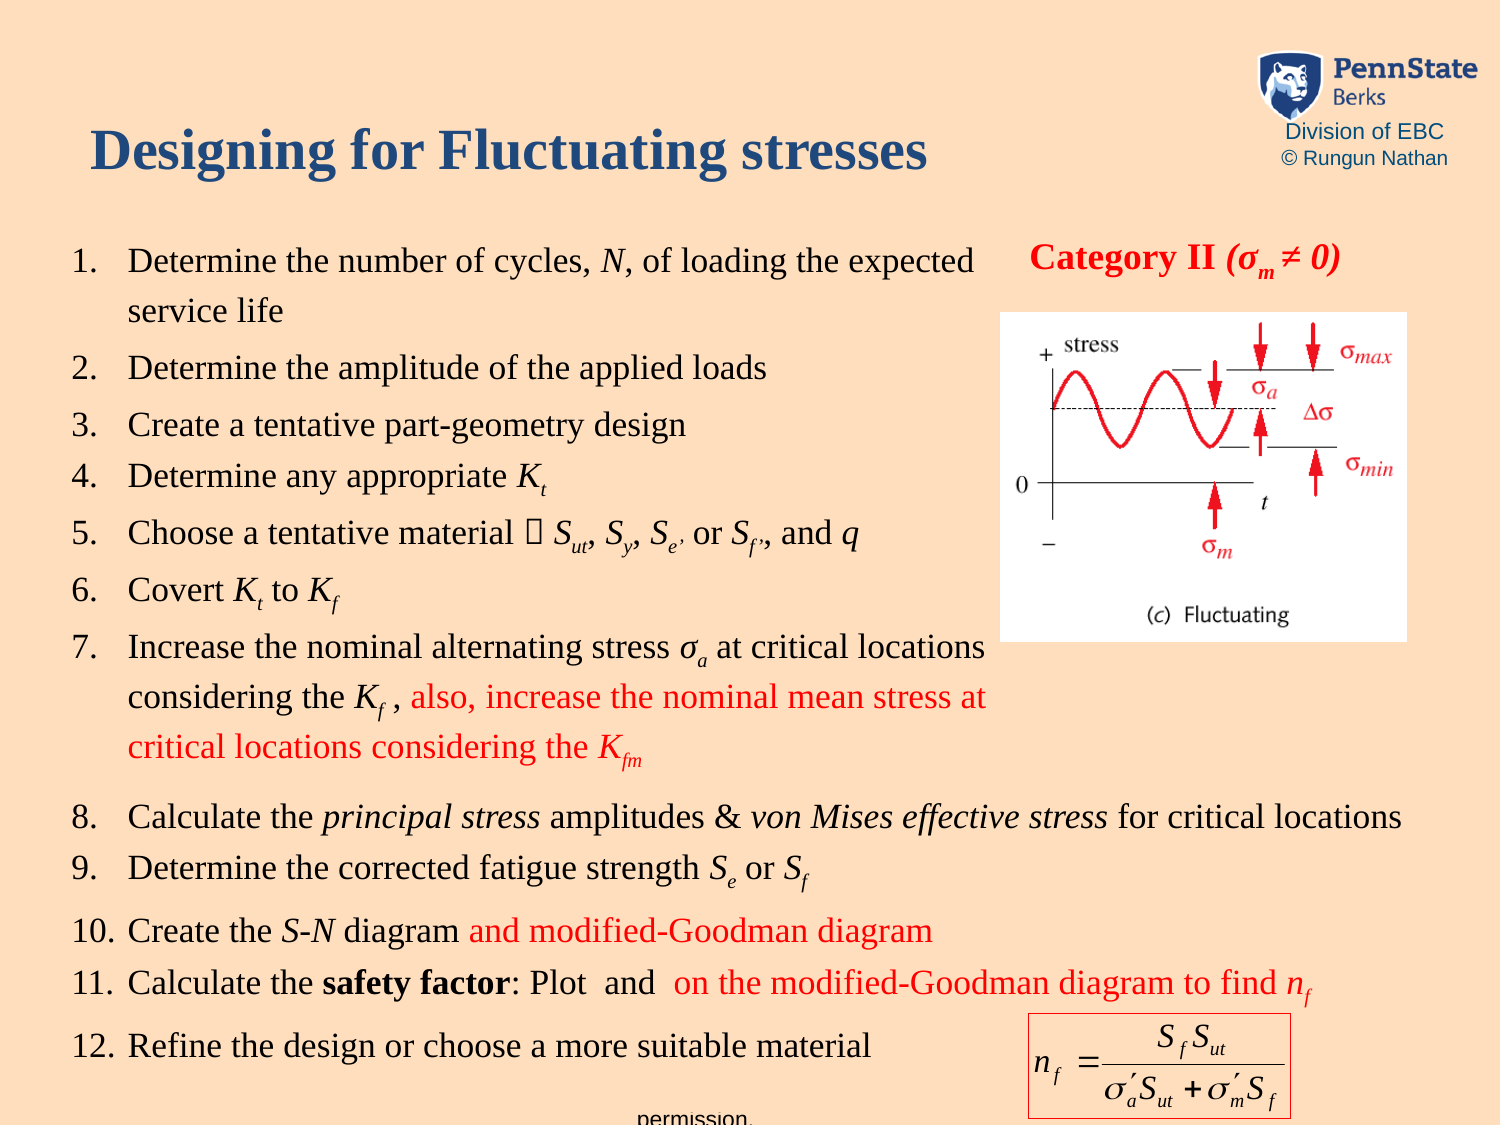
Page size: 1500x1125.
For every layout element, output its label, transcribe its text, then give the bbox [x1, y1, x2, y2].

picture [999, 312, 1407, 643]
text_box Designing for Fluctuating stresses [74, 52, 1425, 240]
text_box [1028, 1013, 1292, 1119]
text_box Determine the number of cycles, N, of loading the expected service life Determine the amplitude of the applied loads Create a tentative part-geometry design Determine any appropriate Kt Choose a tentative material  Sut, Sy, Se’ or Sf’, and q Covert Kt to Kf Increase the nominal alternating stress σa at critical locations considering the Kf , also, increase the nominal mean stress at critical locations considering the Kfm [56, 221, 1015, 778]
text_box Category II (σm ≠ 0) [1014, 224, 1390, 305]
picture [1252, 45, 1478, 130]
